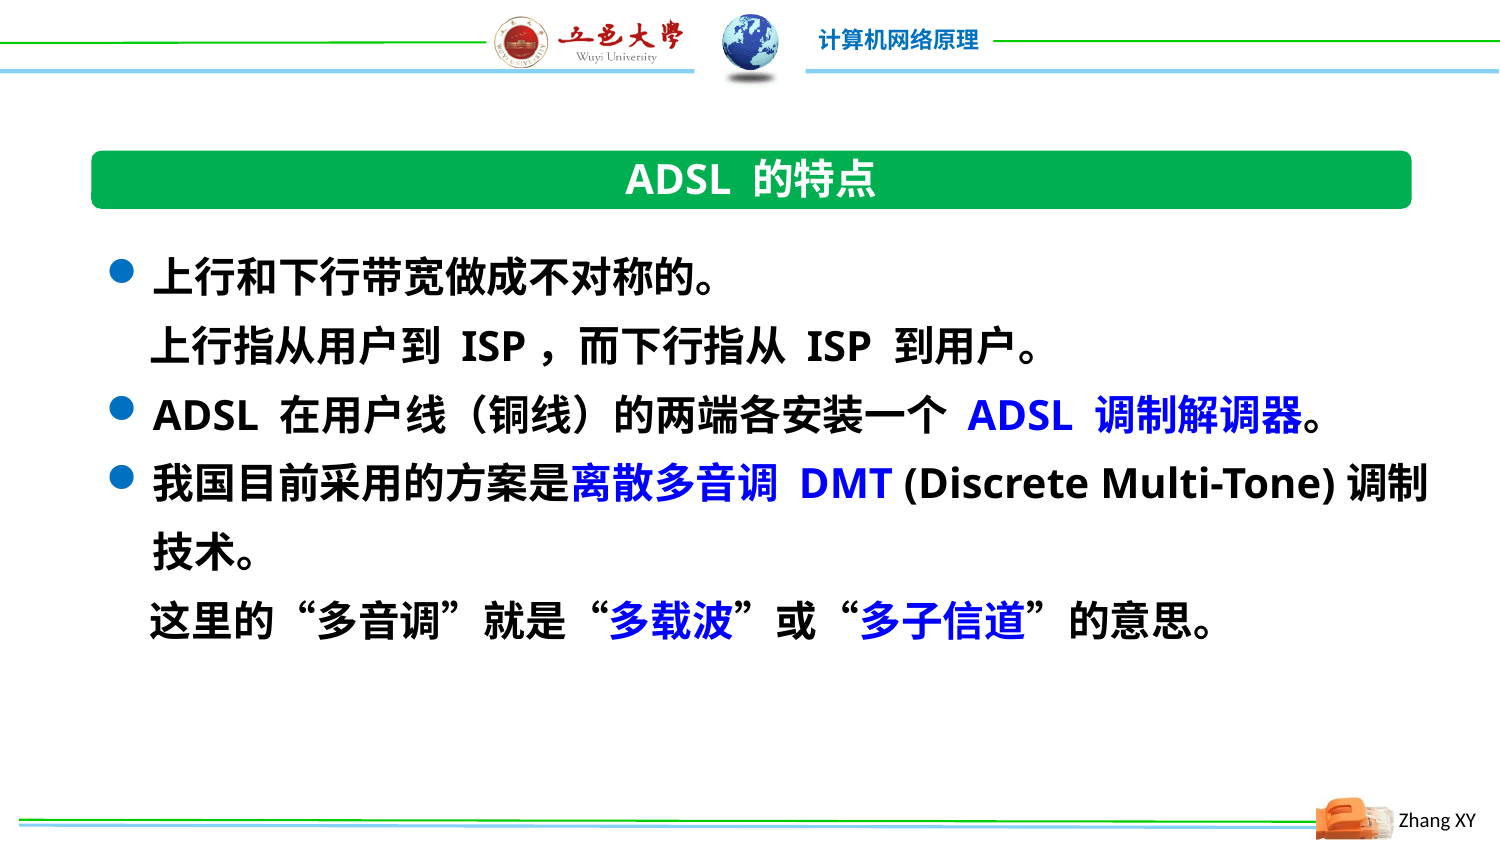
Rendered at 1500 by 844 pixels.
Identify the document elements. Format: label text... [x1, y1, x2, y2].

text_box [893, 150, 1412, 209]
picture [1316, 796, 1394, 840]
text_box [91, 150, 610, 209]
text_box ADSL 的特点 [610, 145, 893, 211]
picture [720, 12, 780, 88]
text_box 上行和下行带宽做成不对称的。 上行指从用户到 ISP，而下行指从 ISP 到用户。 ADSL 在用户线（铜线）的两端各安装一个 ADSL 调制解调器。 我国目前采用的方案是离散多音调 DMT (Discrete Multi-Tone)调制技术。 这里的“多音调”就是“多载波”或“多子信道”的意思。 [91, 224, 1452, 653]
picture [494, 15, 697, 69]
